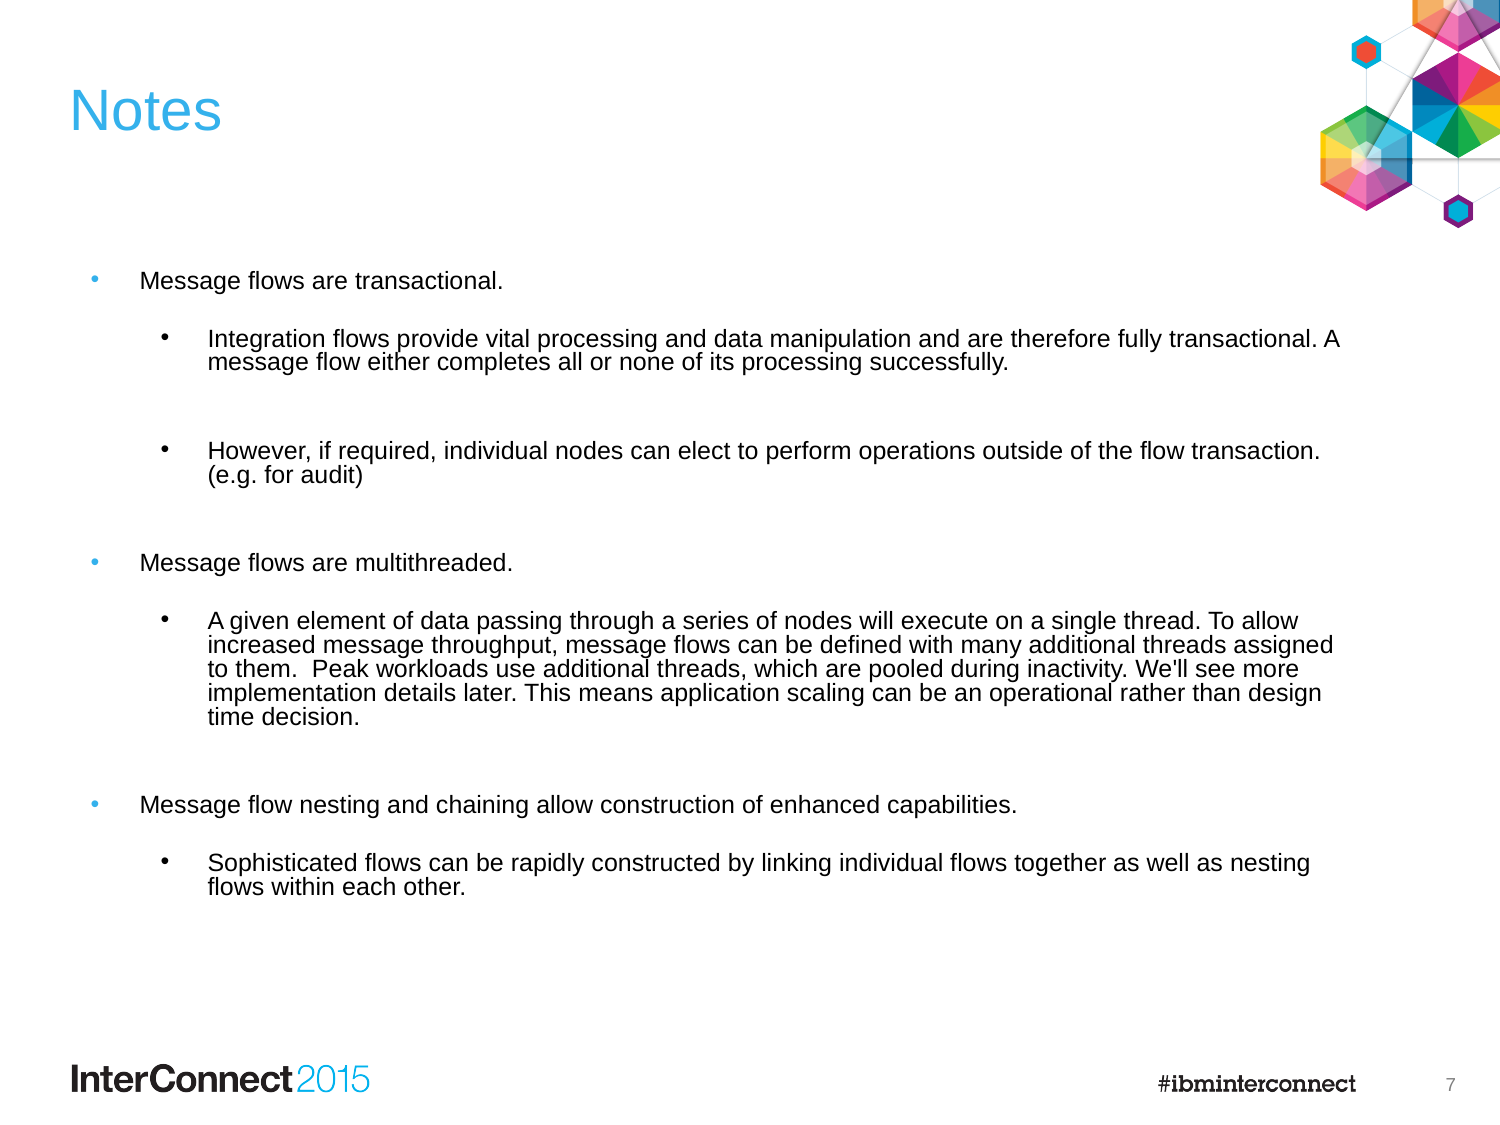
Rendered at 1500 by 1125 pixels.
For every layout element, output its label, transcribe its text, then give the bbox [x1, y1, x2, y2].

picture [1156, 1072, 1357, 1094]
slide_number 7 [1411, 1065, 1491, 1117]
list Message flows are transactional. Integration flows provide vital processing and data manipulation and are therefore fully transactional. A message flow either completes all or none of its processing successfully. However, if required, individual nodes can elect to perform operations outside of the flow transaction. (e.g. for audit) Message flows are multithreaded. A given element of data passing through a series of nodes will execute on a single thread. To allow increased message throughput, message flows can be defined with many additional threads assigned to them. Peak workloads use additional threads, which are pooled during inactivity. We'll see more implementation details later. This means application scaling can be an operational rather than design time decision. Message flow nesting and chaining allow construction of enhanced capabilities. Sophisticated flows can be rapidly constructed by linking individual flows together as well as nesting flows within each other. [75, 262, 1375, 1005]
title Notes [55, 59, 1310, 162]
picture [70, 1054, 371, 1094]
picture [1320, 0, 1500, 229]
